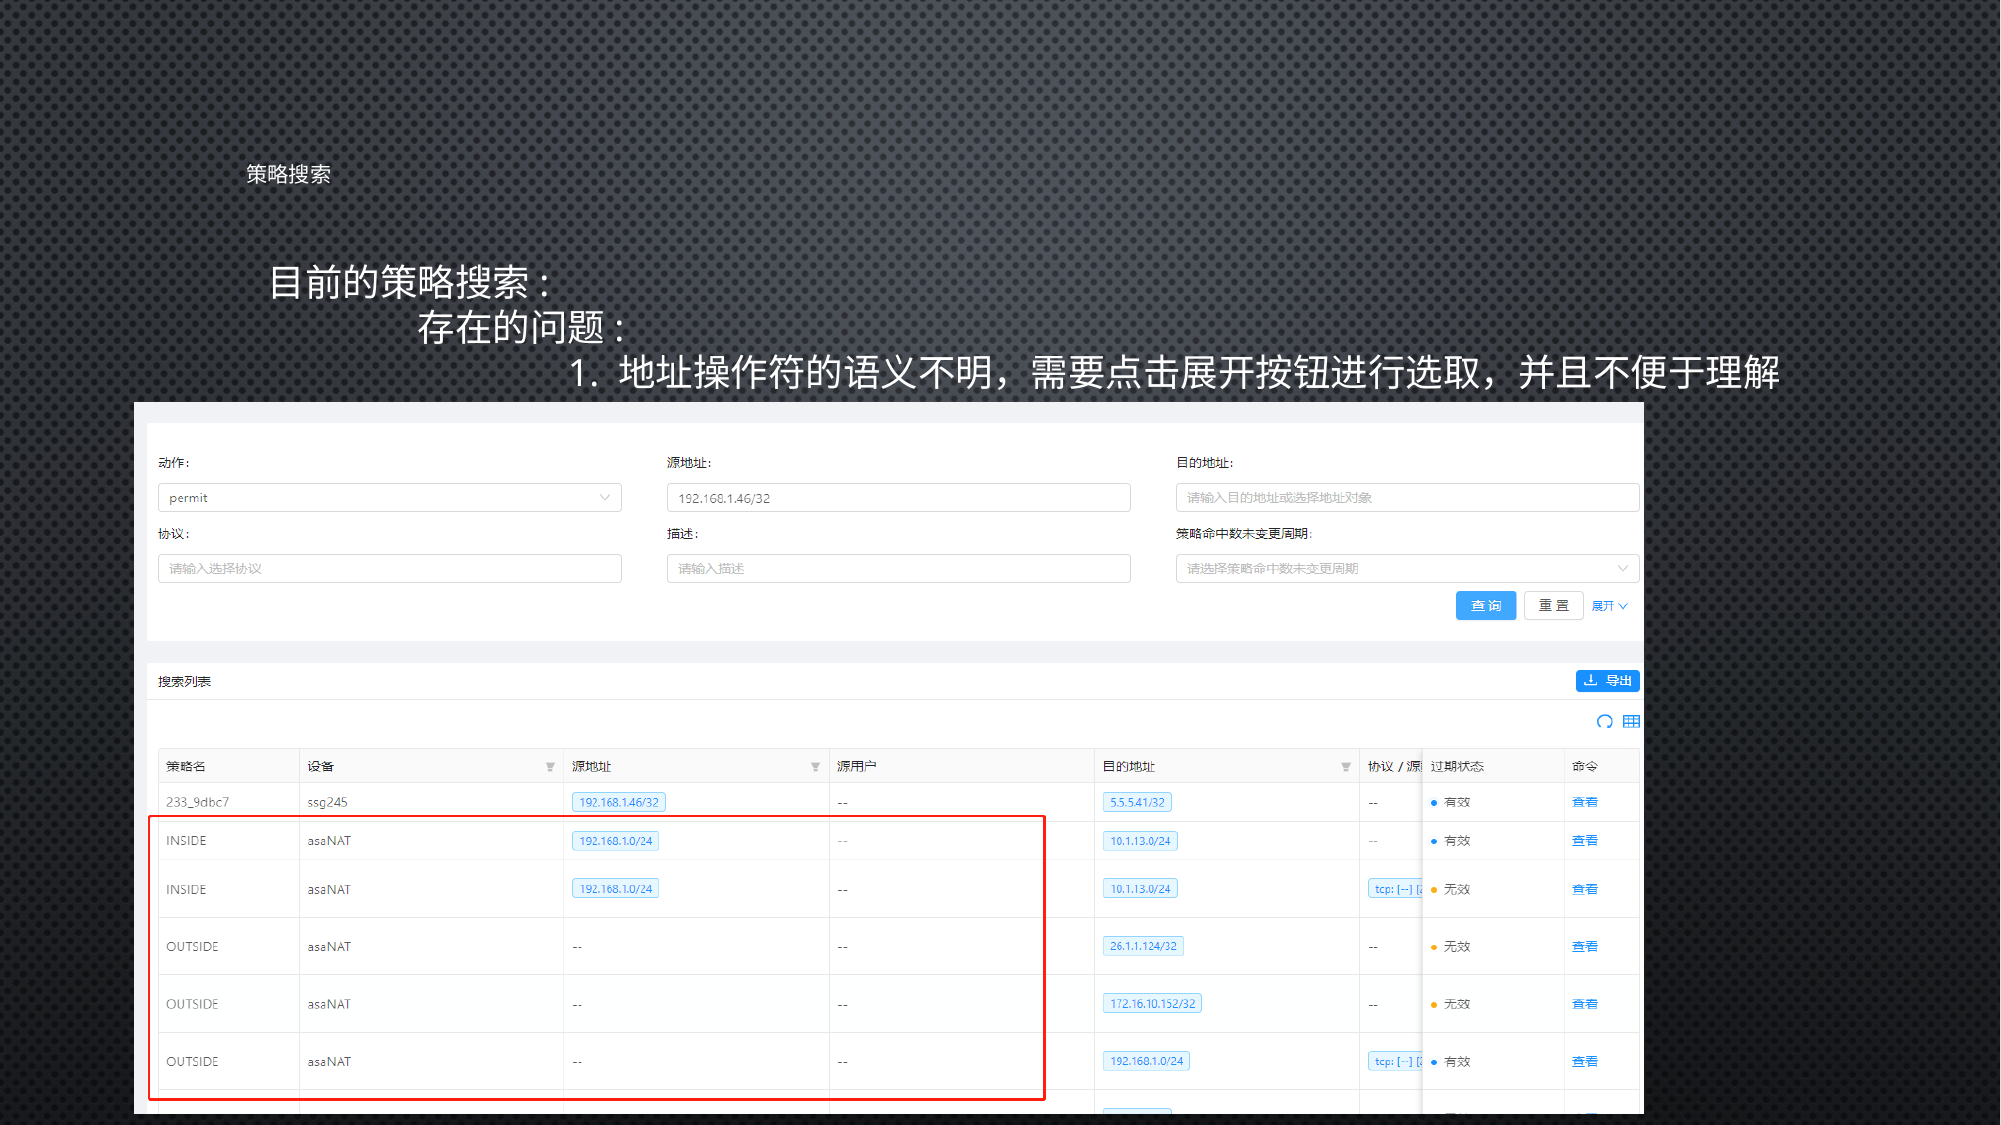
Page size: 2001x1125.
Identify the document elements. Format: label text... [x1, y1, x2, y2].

text_box 目前的策略搜索: 存在的问题: 1. 地址操作符的语义不明，需要点击展开按钮进行选取，并且不便于理解 [253, 251, 1818, 401]
title 策略搜索 [225, 152, 1850, 246]
picture [134, 402, 1645, 1114]
